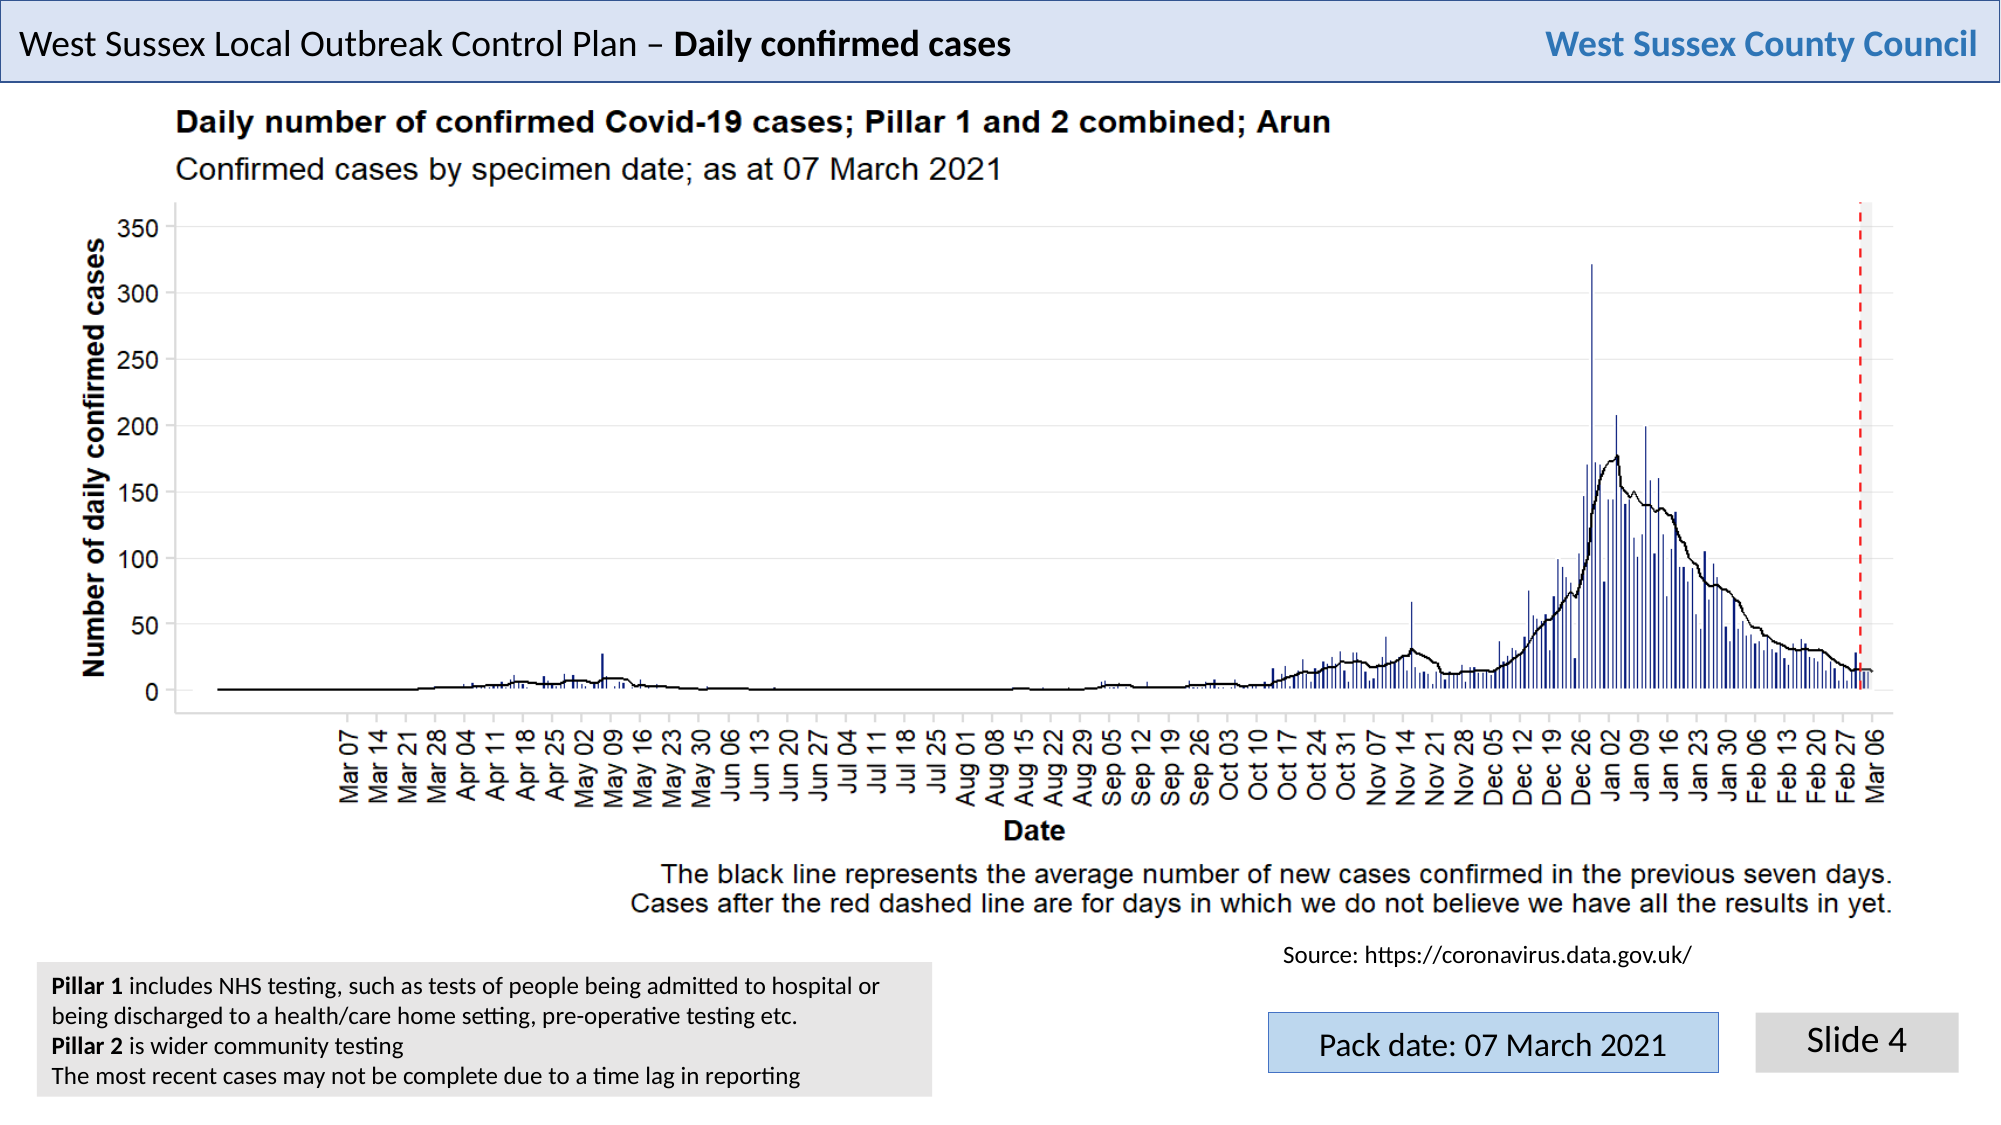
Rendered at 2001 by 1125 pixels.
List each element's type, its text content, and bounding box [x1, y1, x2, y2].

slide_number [1268, 1012, 1719, 1073]
picture [63, 91, 1912, 935]
list Source: https://coronavirus.data.gov.uk/ [1268, 935, 1912, 995]
list Slide 4 [1755, 1012, 1959, 1073]
